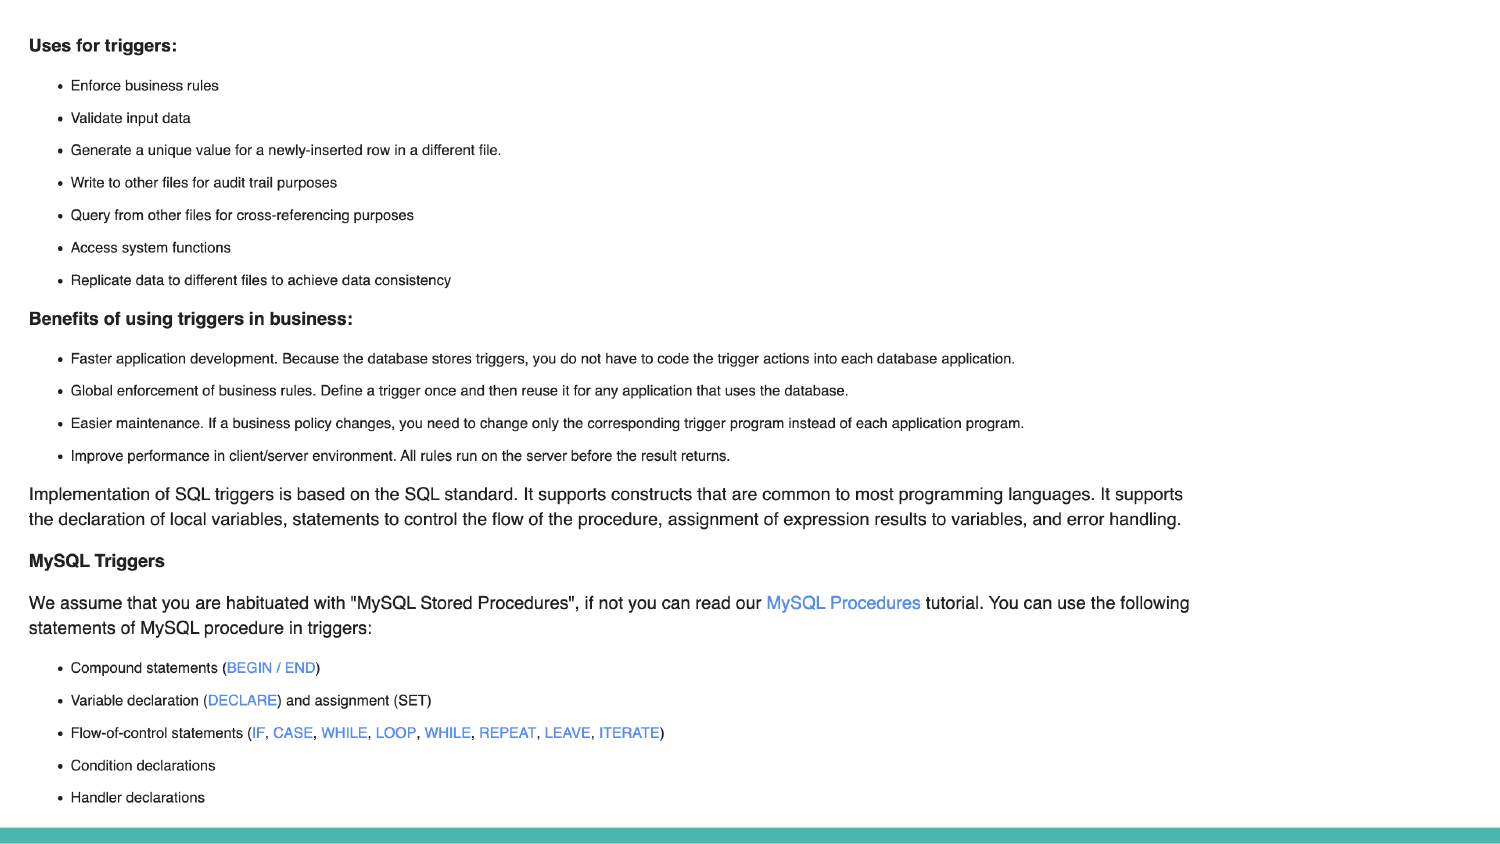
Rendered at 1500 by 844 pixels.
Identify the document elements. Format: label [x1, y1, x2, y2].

picture [24, 24, 1201, 819]
